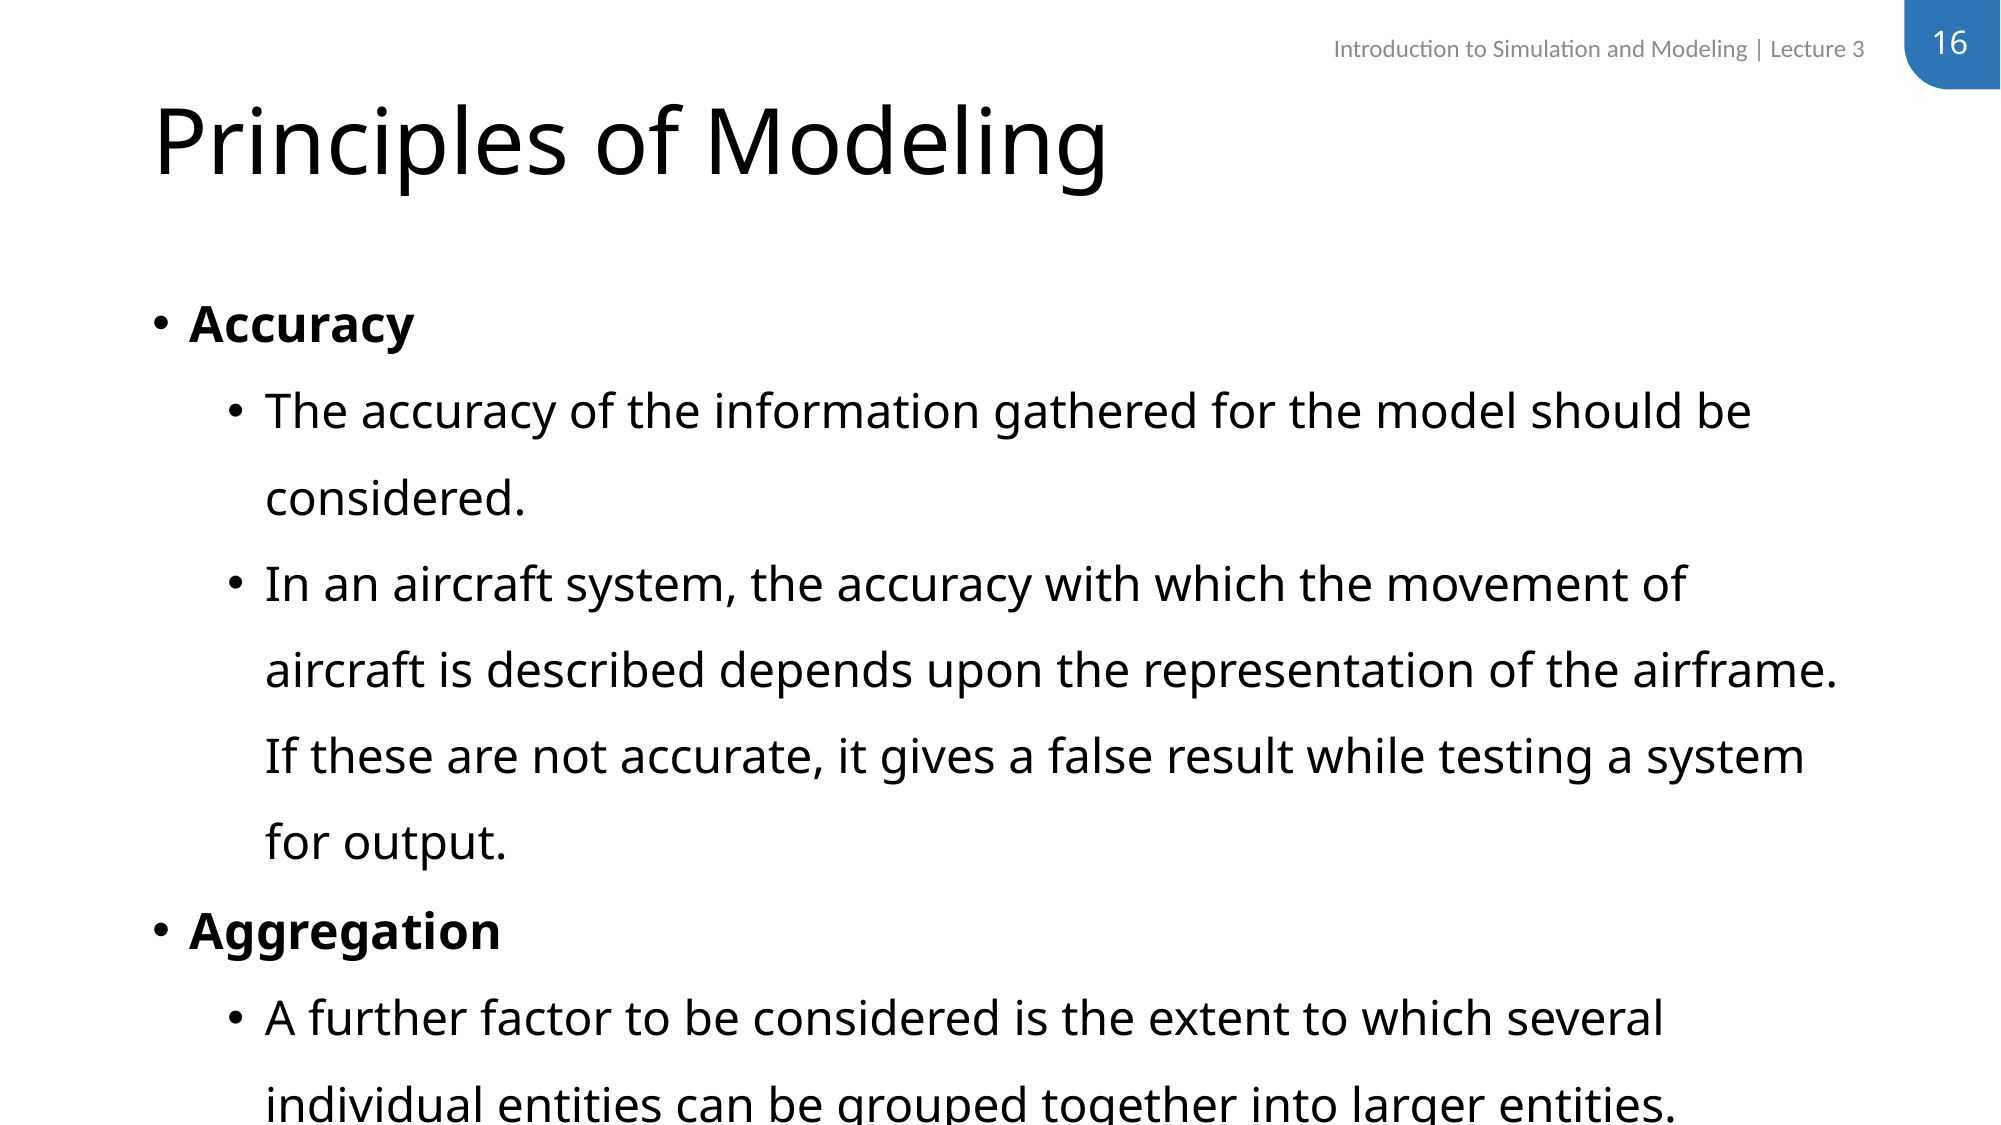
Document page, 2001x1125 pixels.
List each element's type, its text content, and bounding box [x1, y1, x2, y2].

slide_number 16 [1887, 14, 1984, 75]
footer Introduction to Simulation and Modeling | Lecture 3 [1205, 17, 1881, 78]
title Principles of Modeling [137, 59, 1863, 231]
list Accuracy The accuracy of the information gathered for the model should be considered. In an aircraft system, the accuracy with which the movement of aircraft is described depends upon the representation of the airframe. If these are not accurate, it gives a false result while testing a system for output. Aggregation A further factor to be considered is the extent to which several individual entities can be grouped together into larger entities. [137, 254, 1863, 1062]
